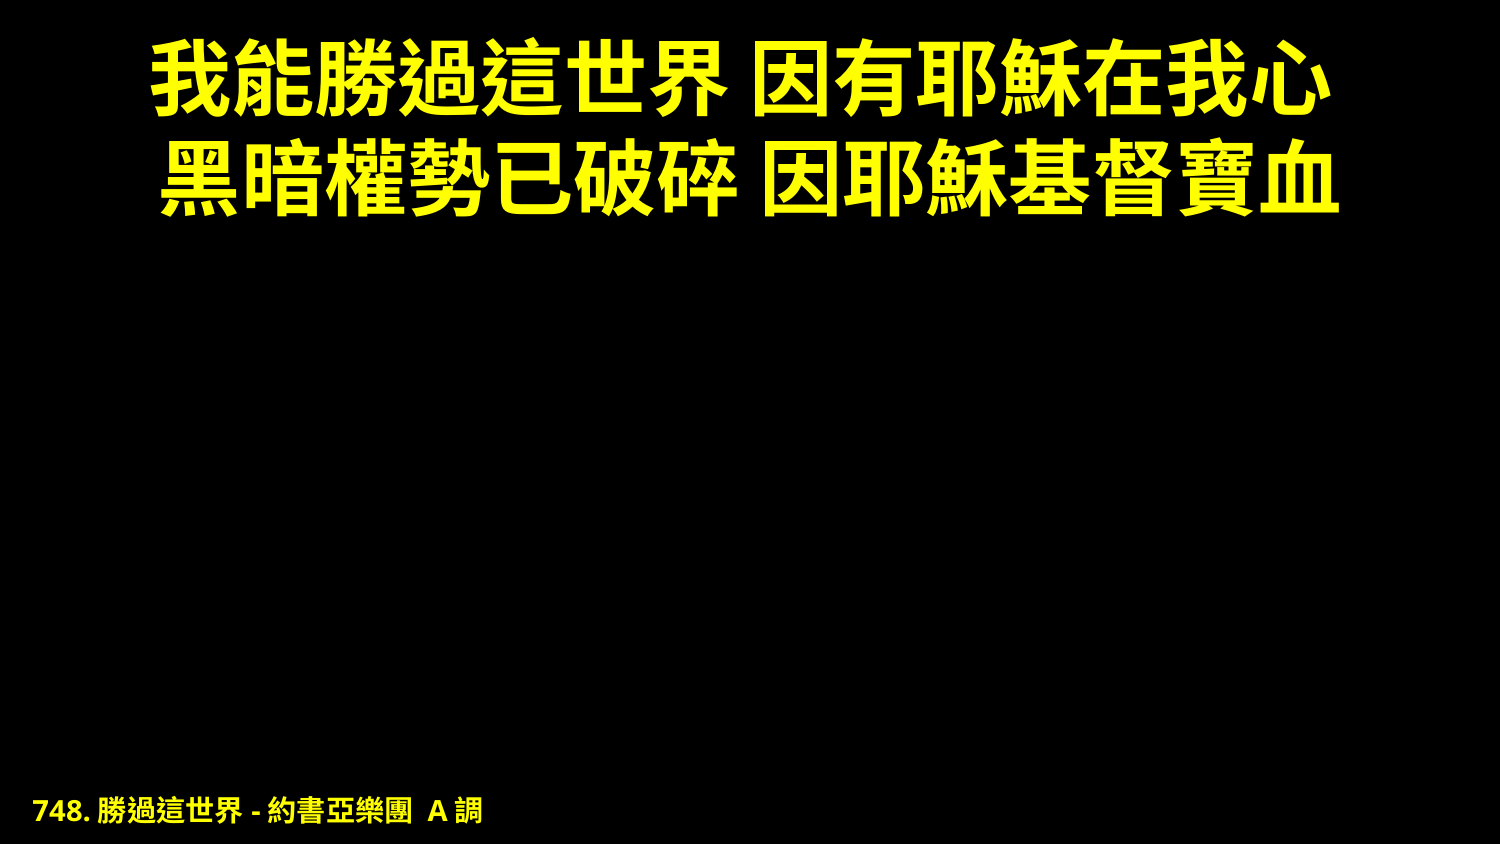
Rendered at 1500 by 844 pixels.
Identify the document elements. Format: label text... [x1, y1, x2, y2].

title 我能勝過這世界 因有耶穌在我心 黑暗權勢已破碎 因耶穌基督寶血 [0, 55, 1500, 197]
text_box 748.勝過這世界-約書亞樂團 A調 [17, 784, 656, 835]
